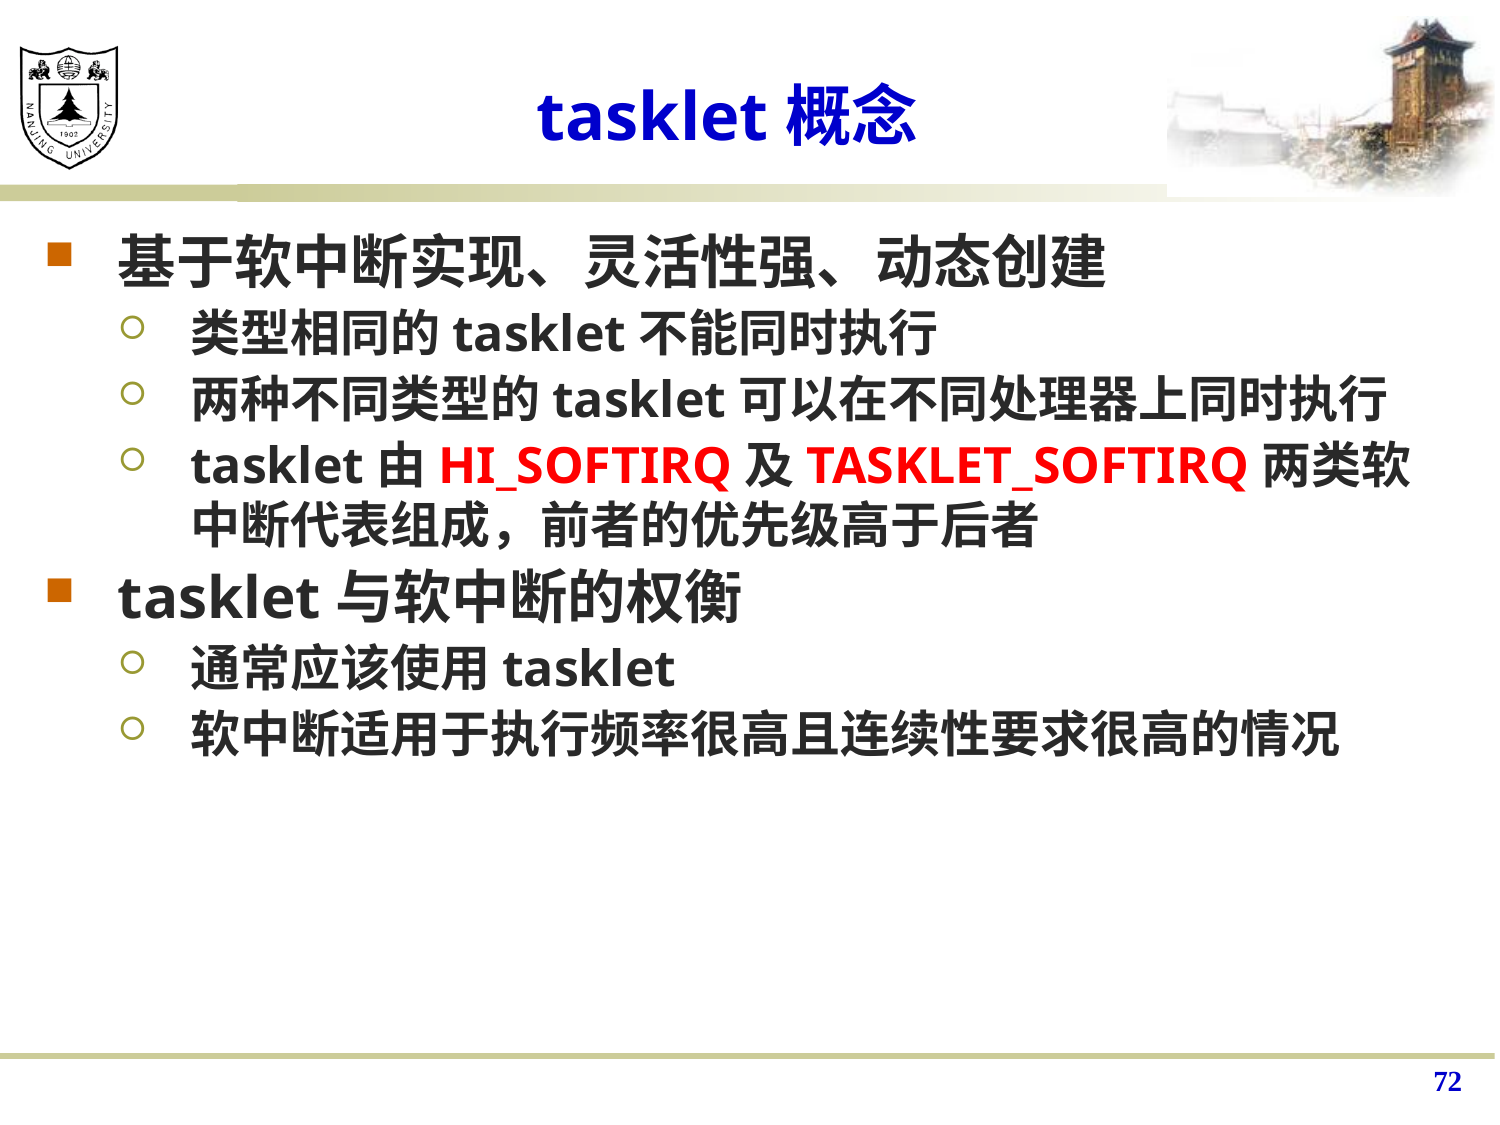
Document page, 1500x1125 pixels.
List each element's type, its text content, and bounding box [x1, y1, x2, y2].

list 基于软中断实现、灵活性强、动态创建 类型相同的tasklet不能同时执行 两种不同类型的tasklet可以在不同处理器上同时执行 tasklet由HI_SOFTIRQ及TASKLET_SOFTIRQ两类软中断代表组成，前者的优先级高于后者 tasklet与软中断的权衡 通常应该使用tasklet 软中断适用于执行频率很高且连续性要求很高的情况 [29, 217, 1471, 1042]
slide_number 72 [1399, 1054, 1496, 1125]
picture [14, 42, 124, 173]
title tasklet概念 [123, 66, 1331, 161]
picture [1167, 16, 1495, 197]
picture [0, 1053, 1495, 1059]
